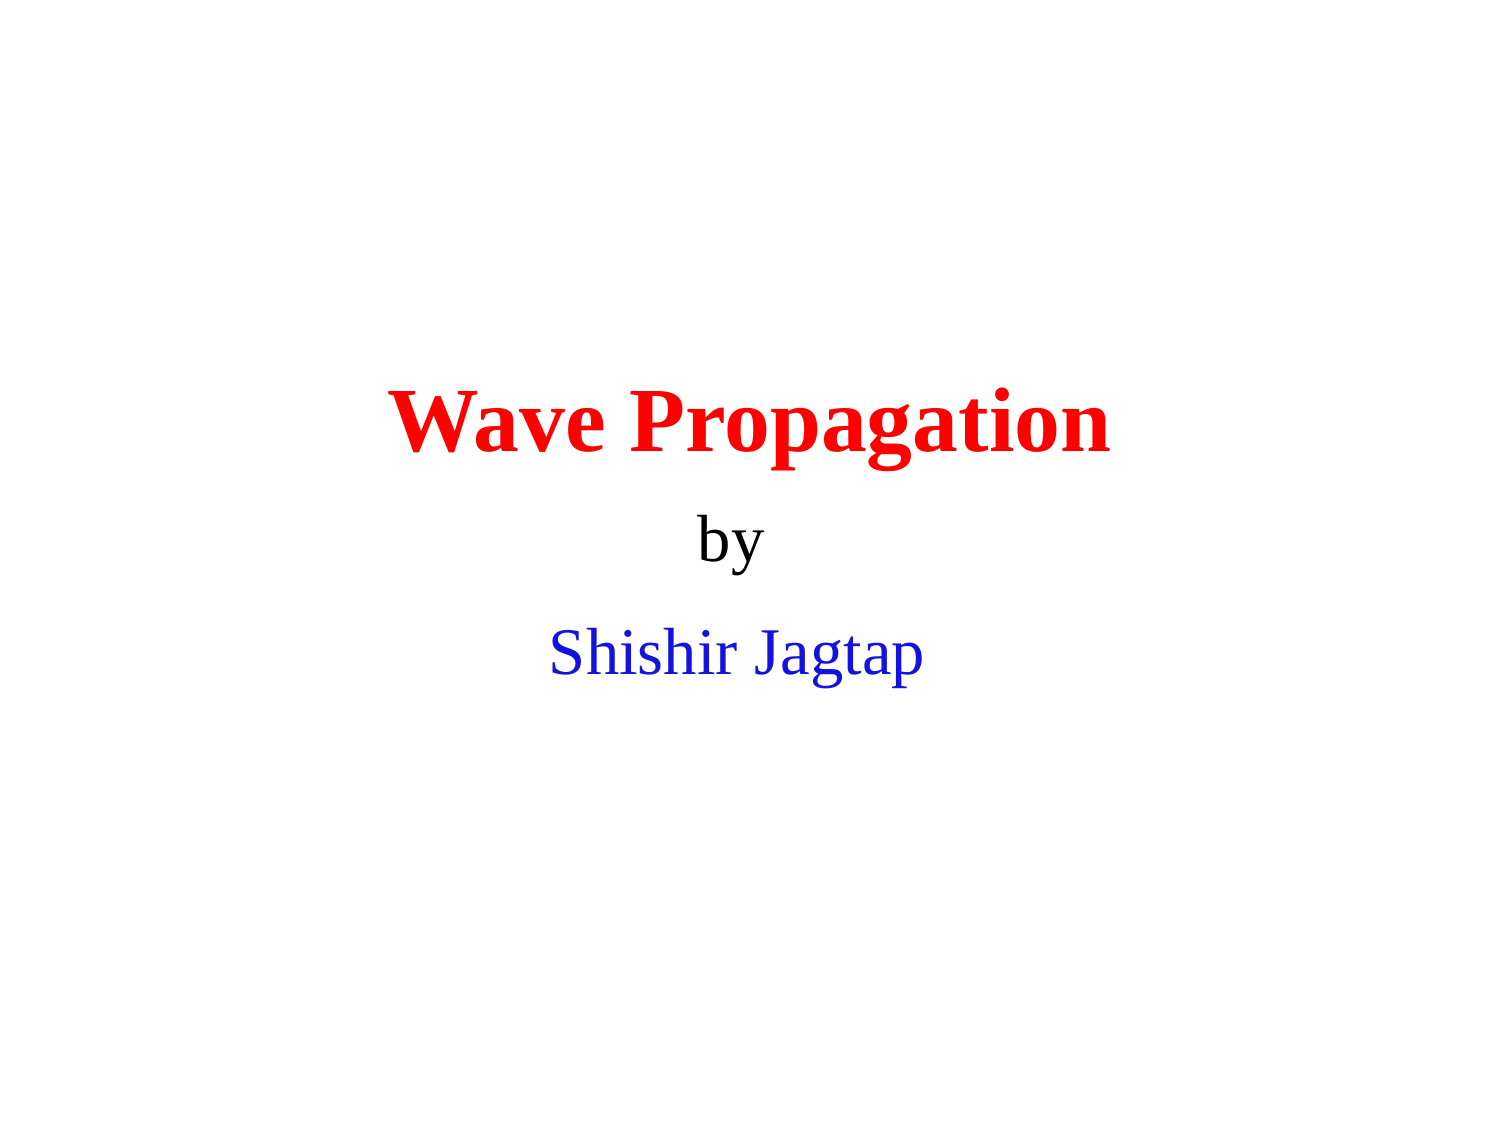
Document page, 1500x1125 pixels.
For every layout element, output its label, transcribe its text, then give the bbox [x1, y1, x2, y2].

subtitle Shishir Jagtap [212, 600, 1263, 888]
title Wave Propagation by [112, 349, 1388, 591]
